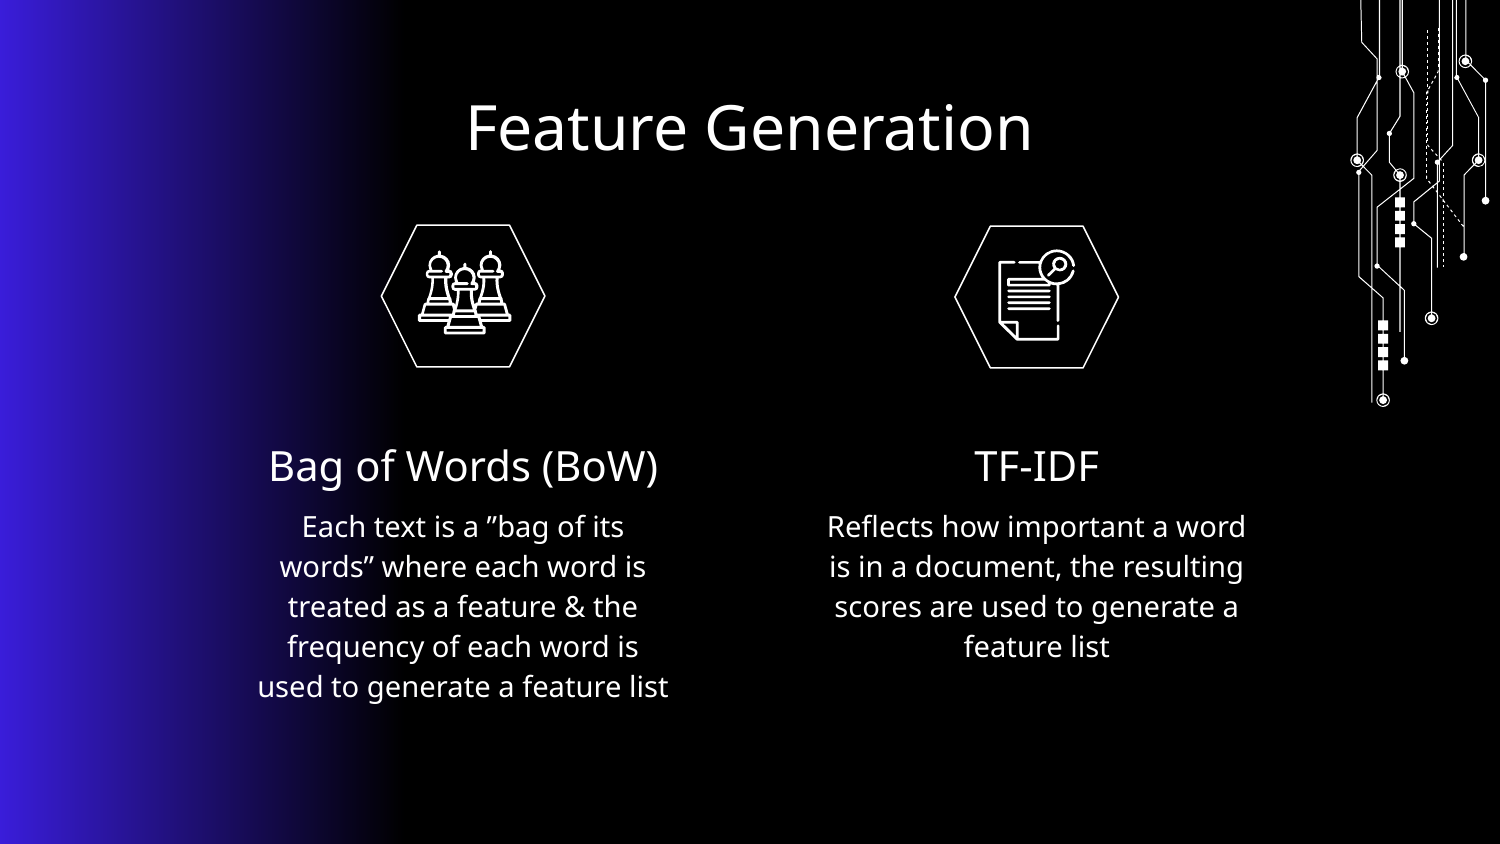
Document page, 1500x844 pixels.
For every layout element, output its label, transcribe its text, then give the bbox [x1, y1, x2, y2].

subtitle TF-IDF [809, 425, 1264, 505]
title Feature Generation [118, 72, 1382, 167]
text_box [381, 225, 545, 367]
subtitle Reflects how important a word is in a document, the resulting scores are used to generate a feature list [809, 505, 1264, 687]
text_box [417, 250, 512, 335]
text_box [954, 226, 1119, 368]
subtitle Each text is a ”bag of its words” where each word is treated as a feature & the frequency of each word is used to generate a feature list [236, 505, 691, 713]
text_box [998, 249, 1076, 341]
subtitle Bag of Words (BoW) [236, 425, 691, 505]
